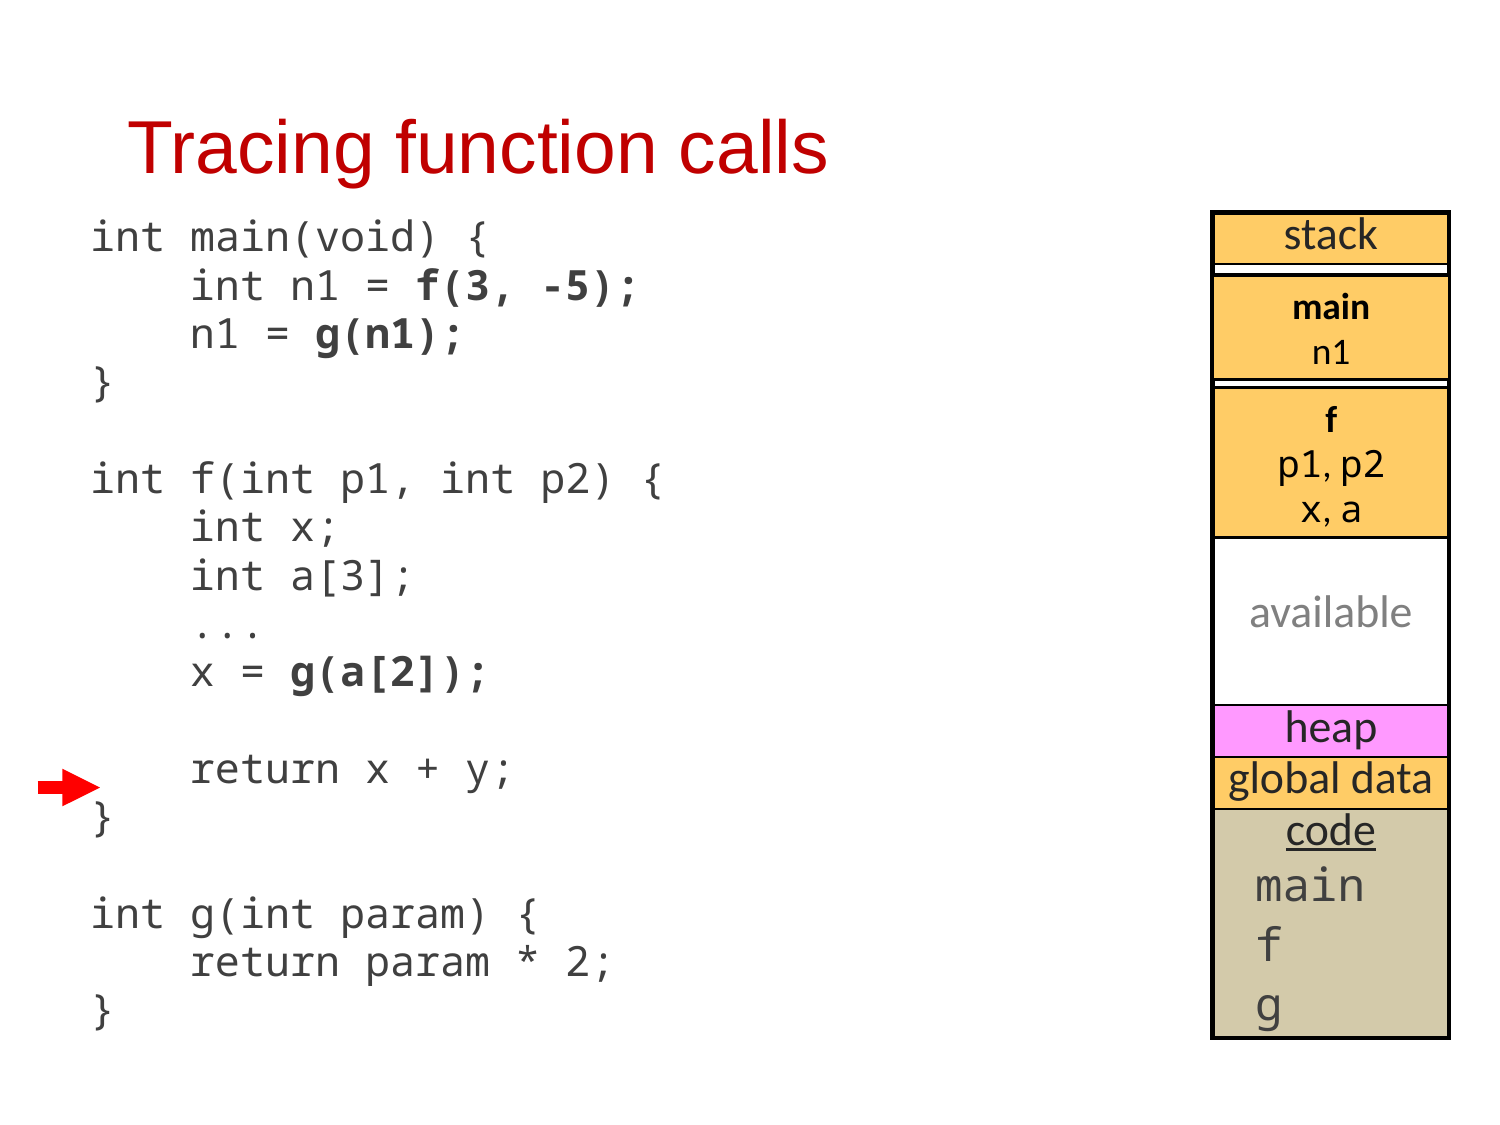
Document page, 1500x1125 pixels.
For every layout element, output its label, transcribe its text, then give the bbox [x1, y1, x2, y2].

table_cell available [1215, 265, 1447, 274]
table_cell available [1215, 380, 1447, 704]
table_cell heap [1215, 706, 1447, 756]
title Tracing function calls [112, 49, 1388, 212]
list int main(void) { int n1 = f(3, -5); n1 = g(n1); } int f(int p1, int p2) { int x; int a[3]; ... x = g(a[2]); return x + y; } int g(int param) { return param * 2; } [0, 212, 1500, 1125]
text_box [37, 781, 100, 794]
text_box main n1 [1212, 274, 1450, 380]
table_cell code main f g [1215, 810, 1447, 1036]
table_cell global data [1215, 758, 1447, 808]
table_header stack [1215, 215, 1447, 263]
